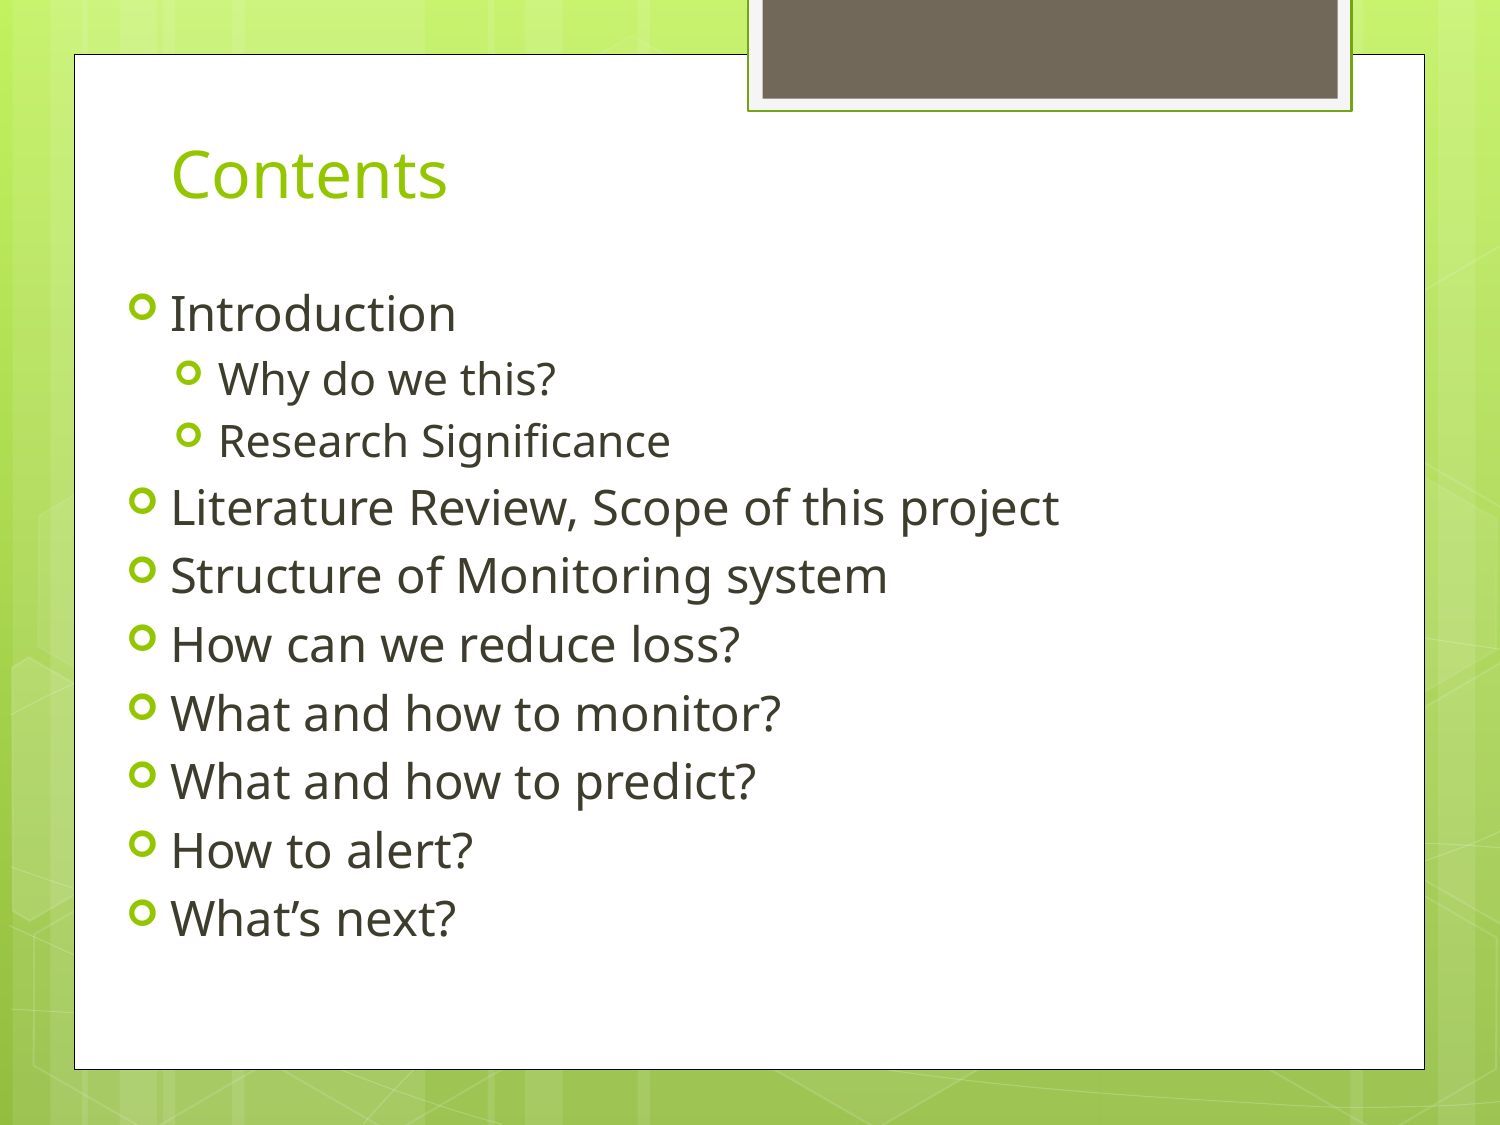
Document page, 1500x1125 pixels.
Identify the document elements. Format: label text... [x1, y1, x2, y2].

title Contents [155, 125, 1308, 219]
list Introduction Why do we this? Research Significance Literature Review, Scope of this project Structure of Monitoring system How can we reduce loss? What and how to monitor? What and how to predict? How to alert? What’s next? [99, 275, 1363, 957]
